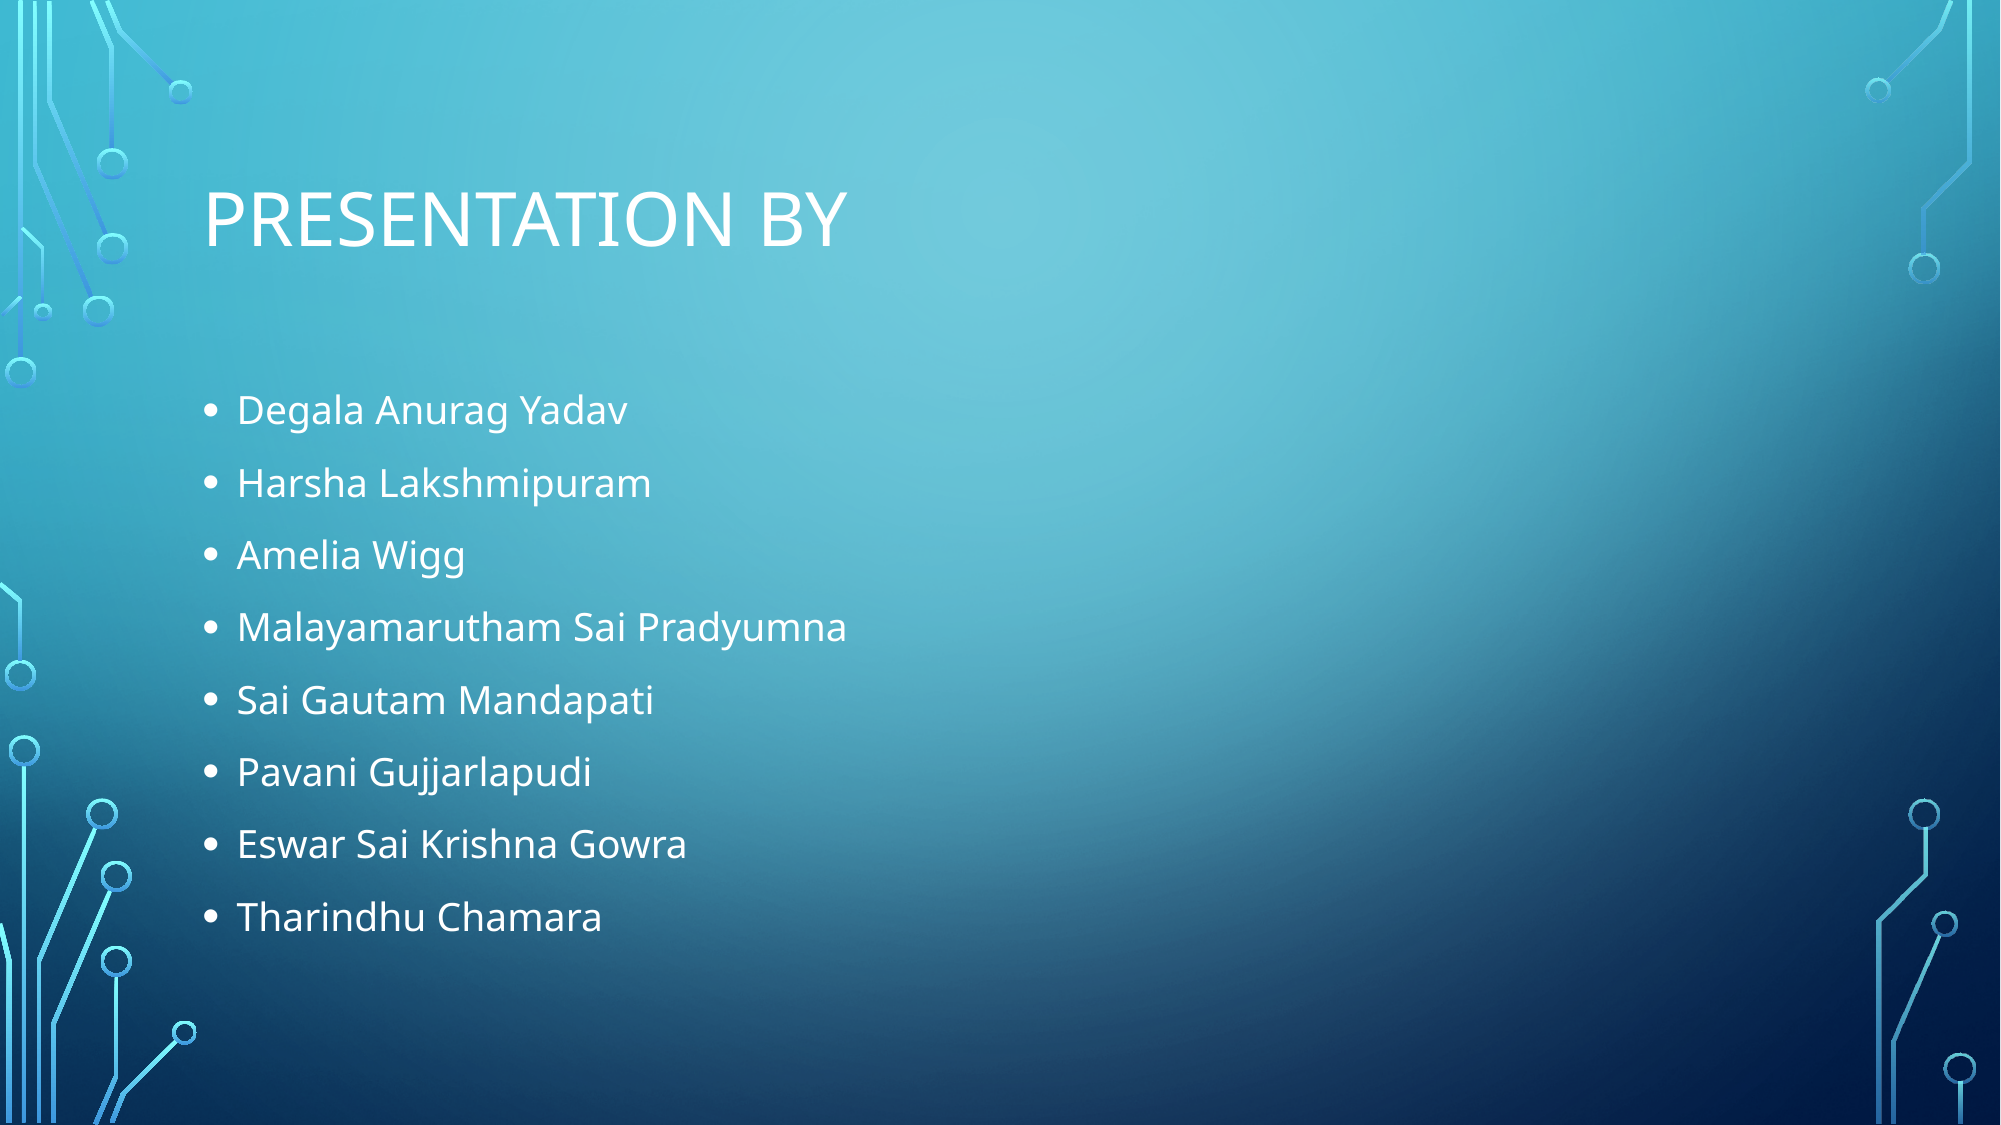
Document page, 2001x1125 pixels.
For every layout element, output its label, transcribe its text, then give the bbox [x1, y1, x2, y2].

list Degala Anurag Yadav Harsha Lakshmipuram Amelia Wigg Malayamarutham Sai Pradyumna Sai Gautam Mandapati Pavani Gujjarlapudi Eswar Sai Krishna Gowra Tharindhu Chamara [187, 369, 1813, 950]
title PRESENTATION BY [187, 101, 1813, 344]
